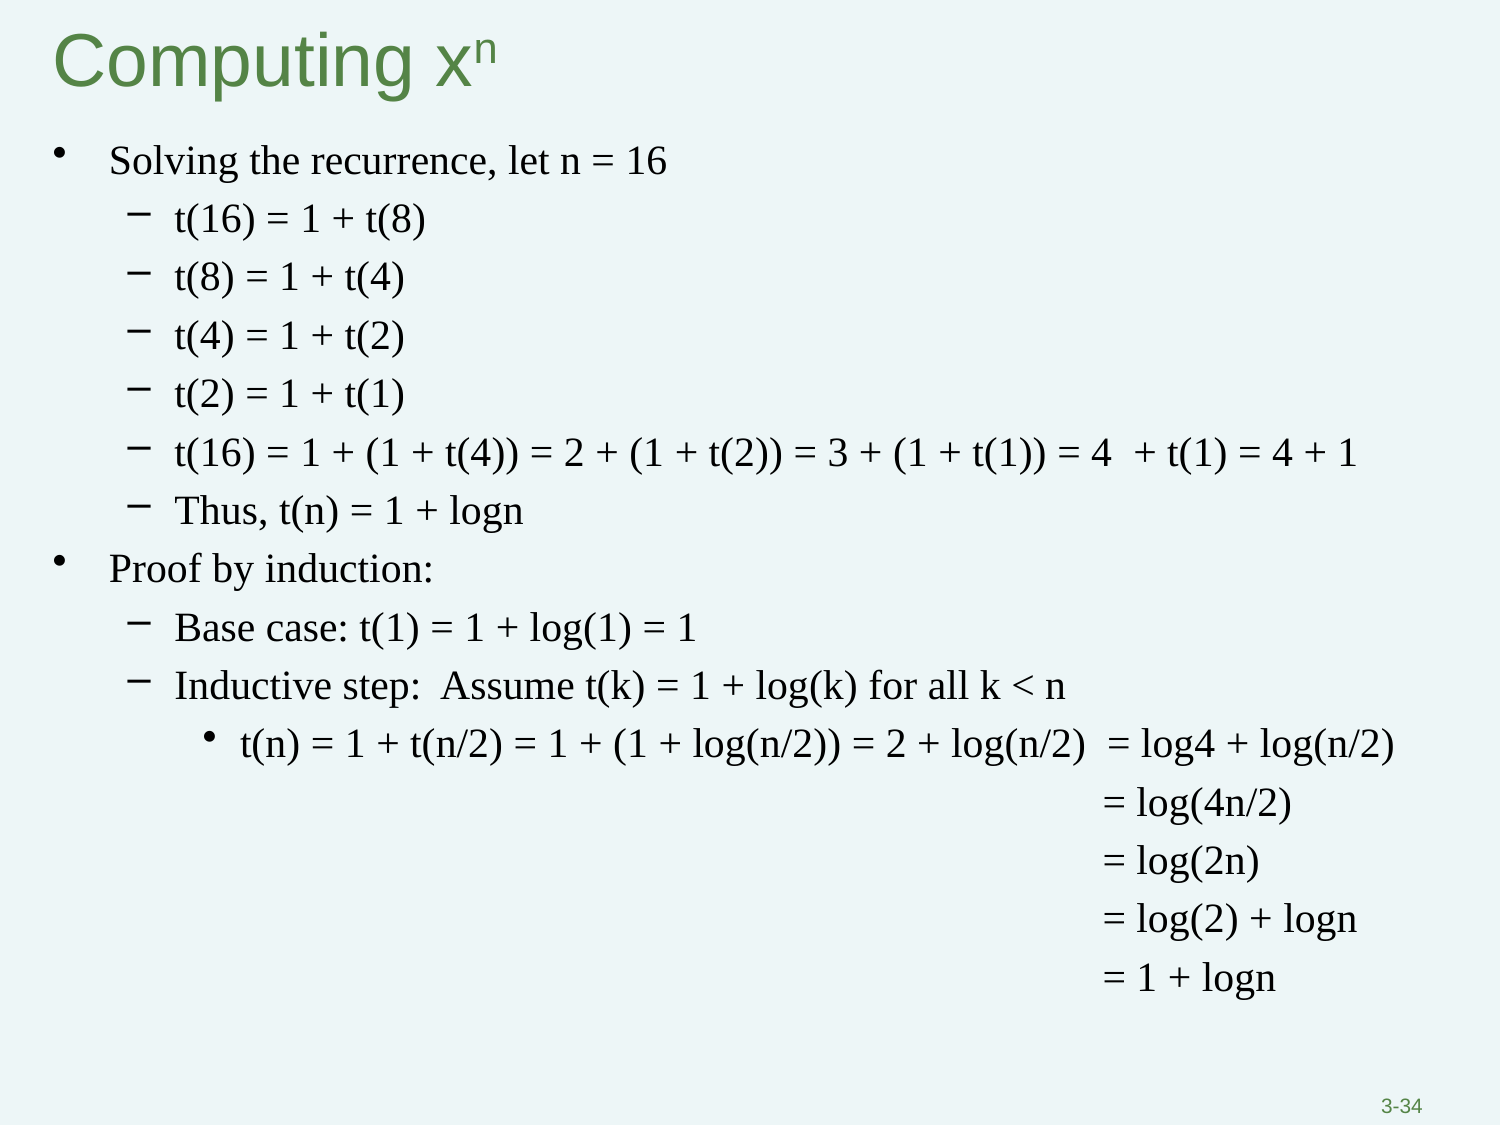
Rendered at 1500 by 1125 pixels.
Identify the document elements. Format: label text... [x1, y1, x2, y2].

title Computing xn [37, 0, 1425, 113]
slide_number 3-34 [1124, 1049, 1438, 1125]
list Solving the recurrence, let n = 16 t(16) = 1 + t(8) t(8) = 1 + t(4) t(4) = 1 + t(2) t(2) = 1 + t(1) t(16) = 1 + (1 + t(4)) = 2 + (1 + t(2)) = 3 + (1 + t(1)) = 4 + t(1) = 4 + 1 Thus, t(n) = 1 + logn Proof by induction: Base case: t(1) = 1 + log(1) = 1 Inductive step: Assume t(k) = 1 + log(k) for all k < n t(n) = 1 + t(n/2) = 1 + (1 + log(n/2)) = 2 + log(n/2) = log4 + log(n/2) = log(4n/2) = log(2n) = log(2) + logn = 1 + logn [37, 125, 1438, 1100]
